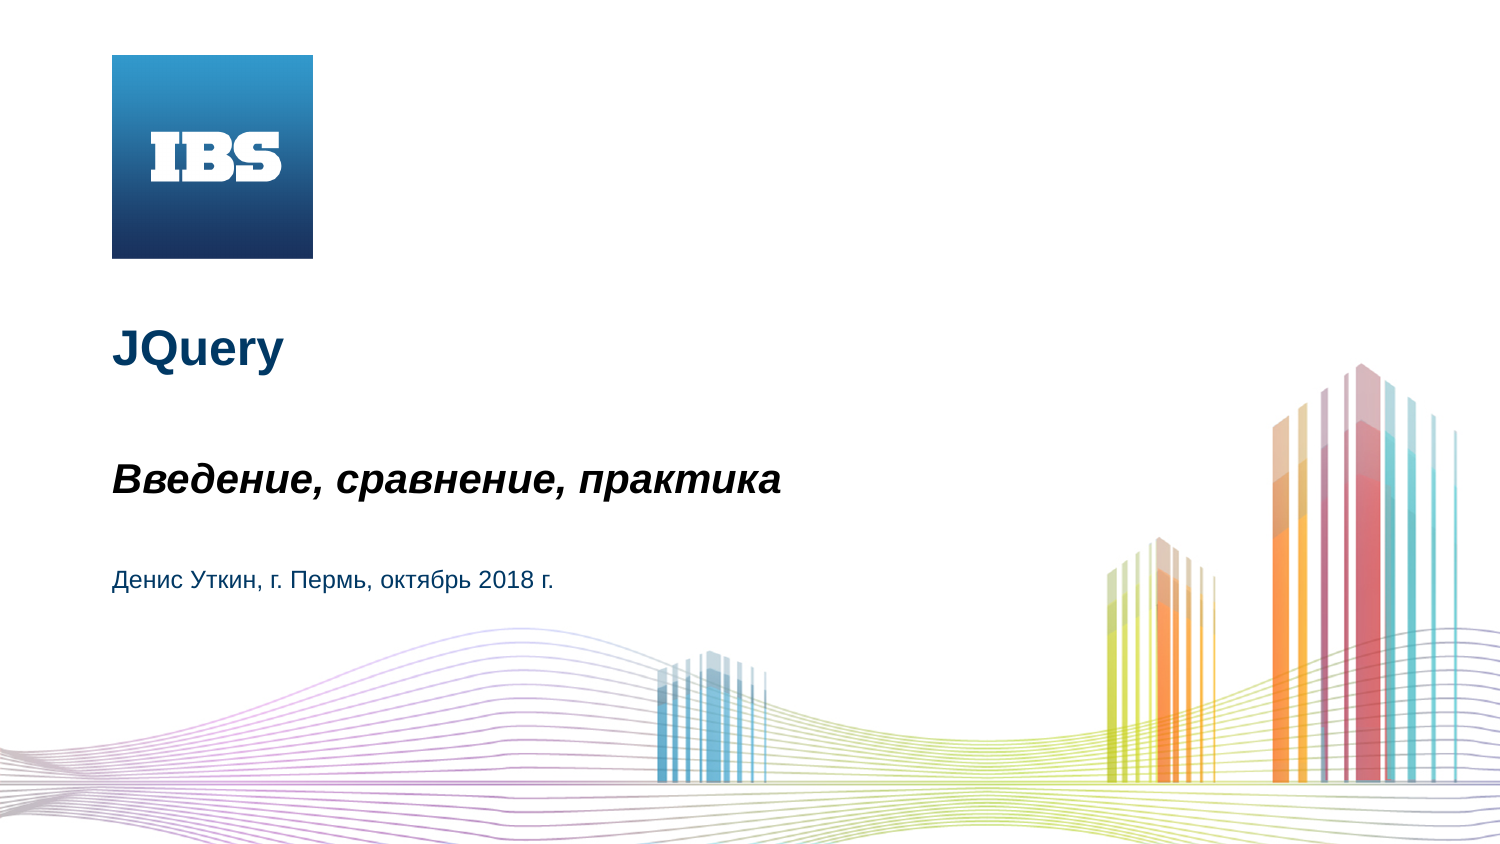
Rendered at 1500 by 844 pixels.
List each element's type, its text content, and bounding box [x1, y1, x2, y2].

picture [0, 0, 1500, 844]
title JQuery [112, 280, 1270, 410]
subtitle Введение, сравнение, практика [112, 433, 1105, 521]
list Денис Уткин, г. Пермь, октябрь 2018 г. [112, 563, 644, 602]
